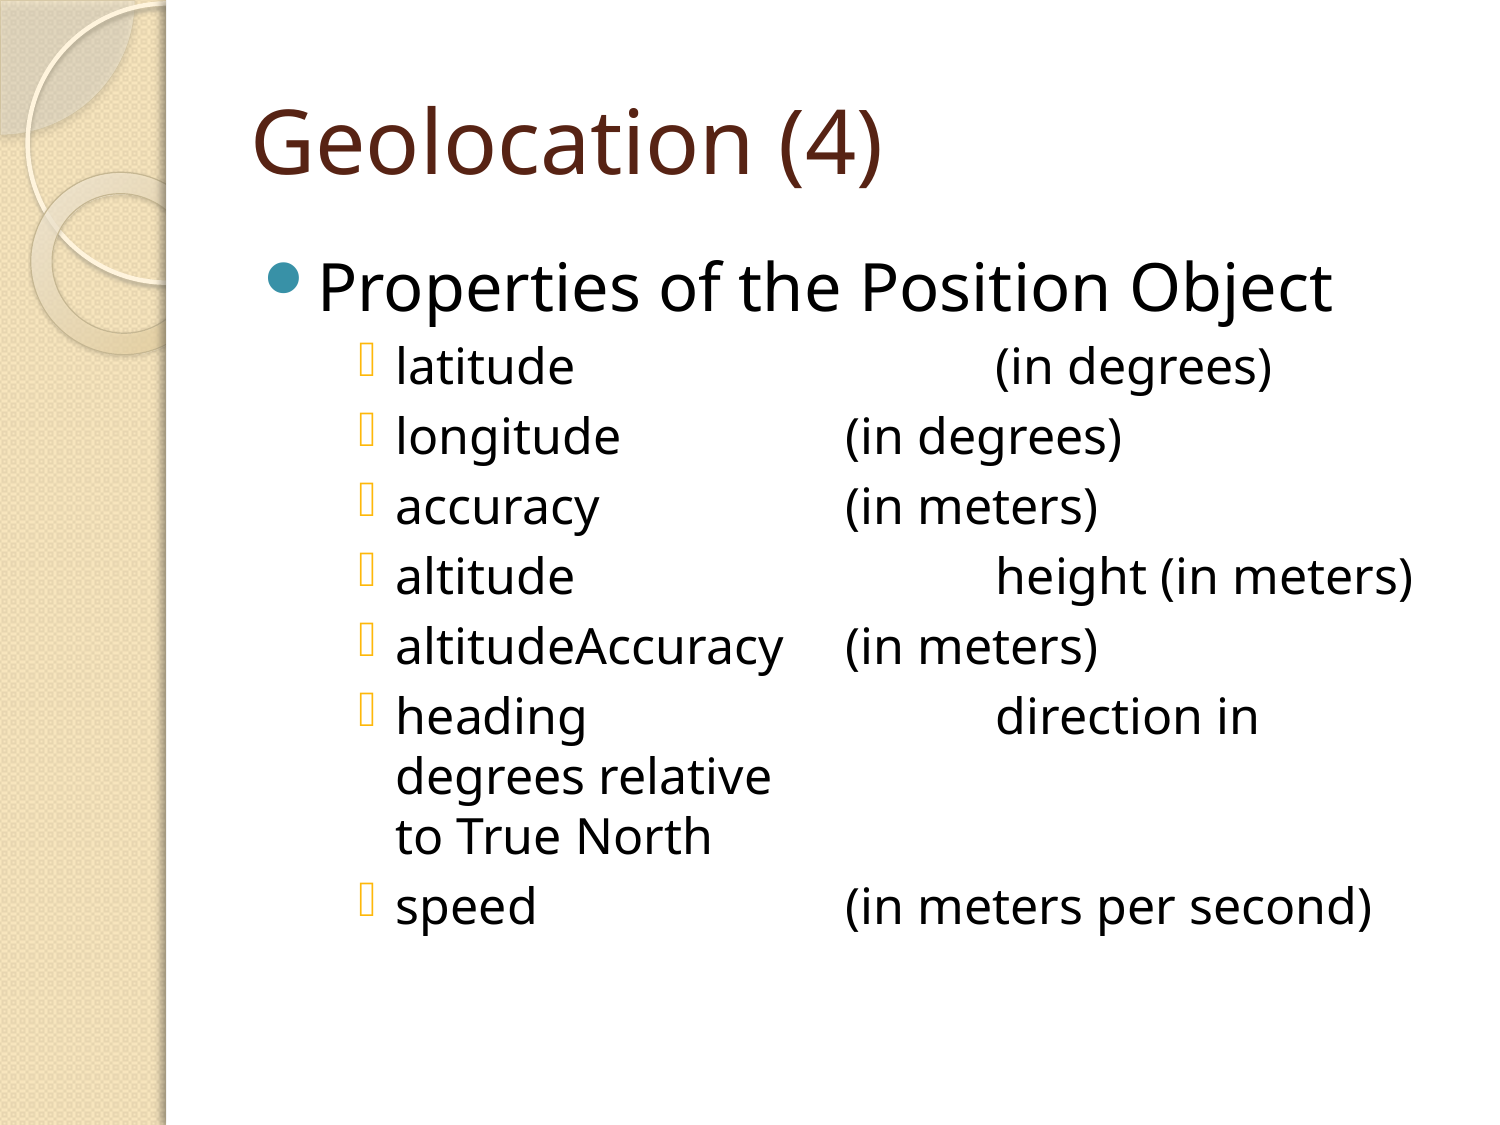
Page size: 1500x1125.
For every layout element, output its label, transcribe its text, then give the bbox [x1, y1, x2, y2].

list Properties of the Position Object latitude (in degrees) longitude (in degrees) accuracy (in meters) altitude height (in meters) altitudeAccuracy (in meters) heading direction in degrees relative to True North speed (in meters per second) [235, 237, 1466, 1025]
title Geolocation (4) [235, 45, 1466, 233]
